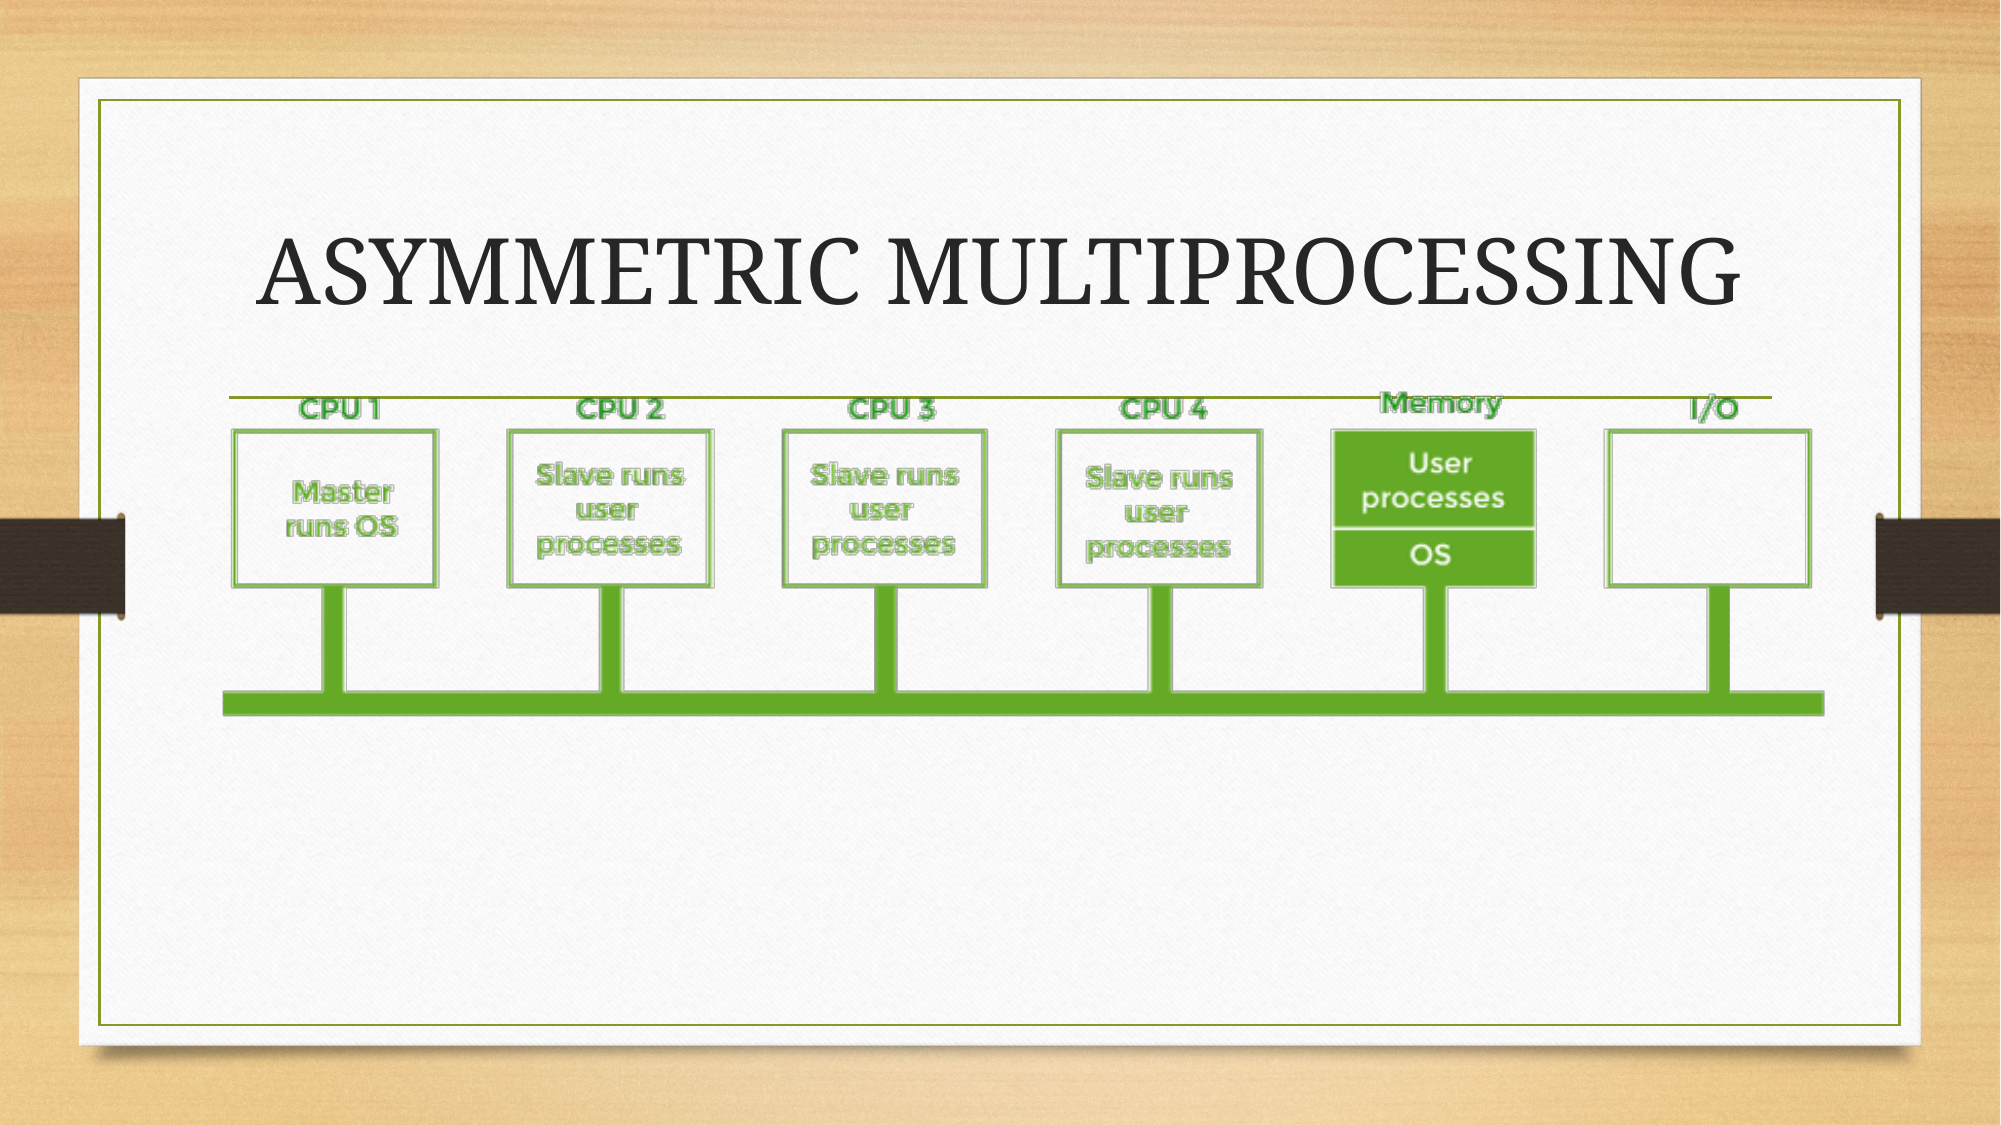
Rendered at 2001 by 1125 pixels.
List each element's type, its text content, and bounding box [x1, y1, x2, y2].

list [197, 374, 1841, 772]
picture [0, 0, 2001, 1125]
title ASYMMETRIC MULTIPROCESSING [212, 161, 1788, 374]
